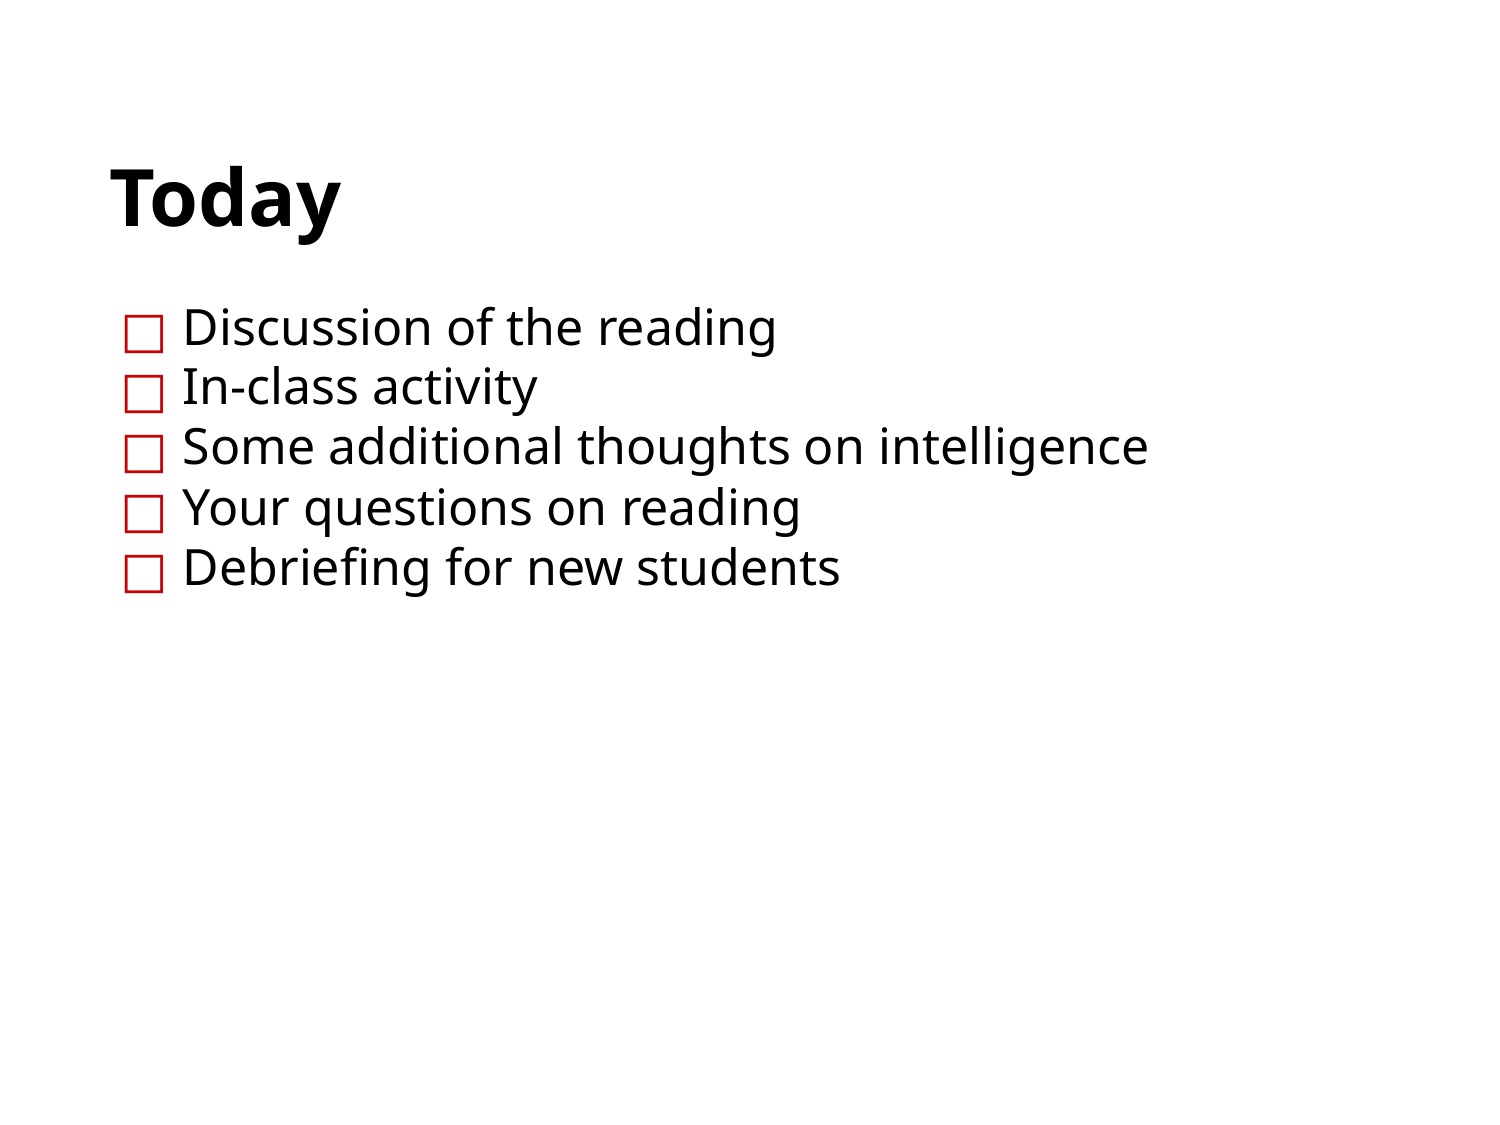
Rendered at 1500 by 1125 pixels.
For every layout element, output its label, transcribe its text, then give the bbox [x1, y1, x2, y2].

title Today [94, 50, 1407, 250]
list Discussion of the reading In-class activity Some additional thoughts on intelligence Your questions on reading Debriefing for new students [92, 287, 1443, 1075]
